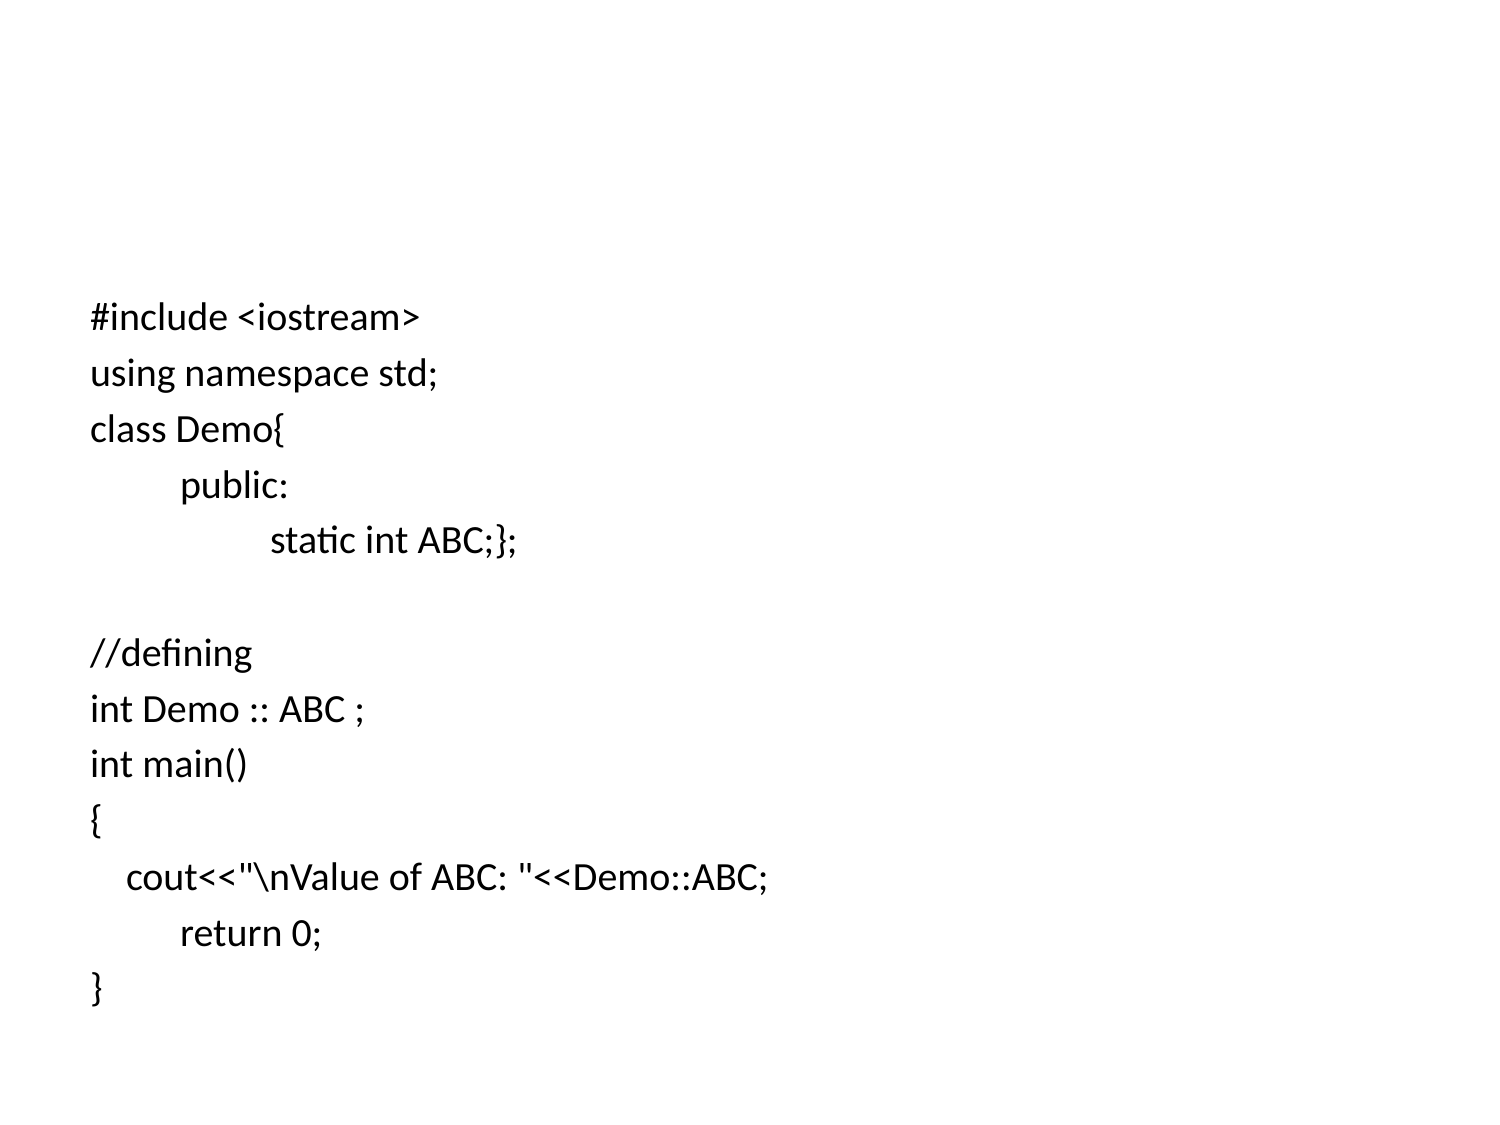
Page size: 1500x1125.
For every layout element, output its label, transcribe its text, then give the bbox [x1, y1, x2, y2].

list #include <iostream> using namespace std; class Demo{ public: static int ABC;}; //defining int Demo :: ABC ; int main() { cout<<"\nValue of ABC: "<<Demo::ABC; return 0; } [75, 282, 1425, 1025]
